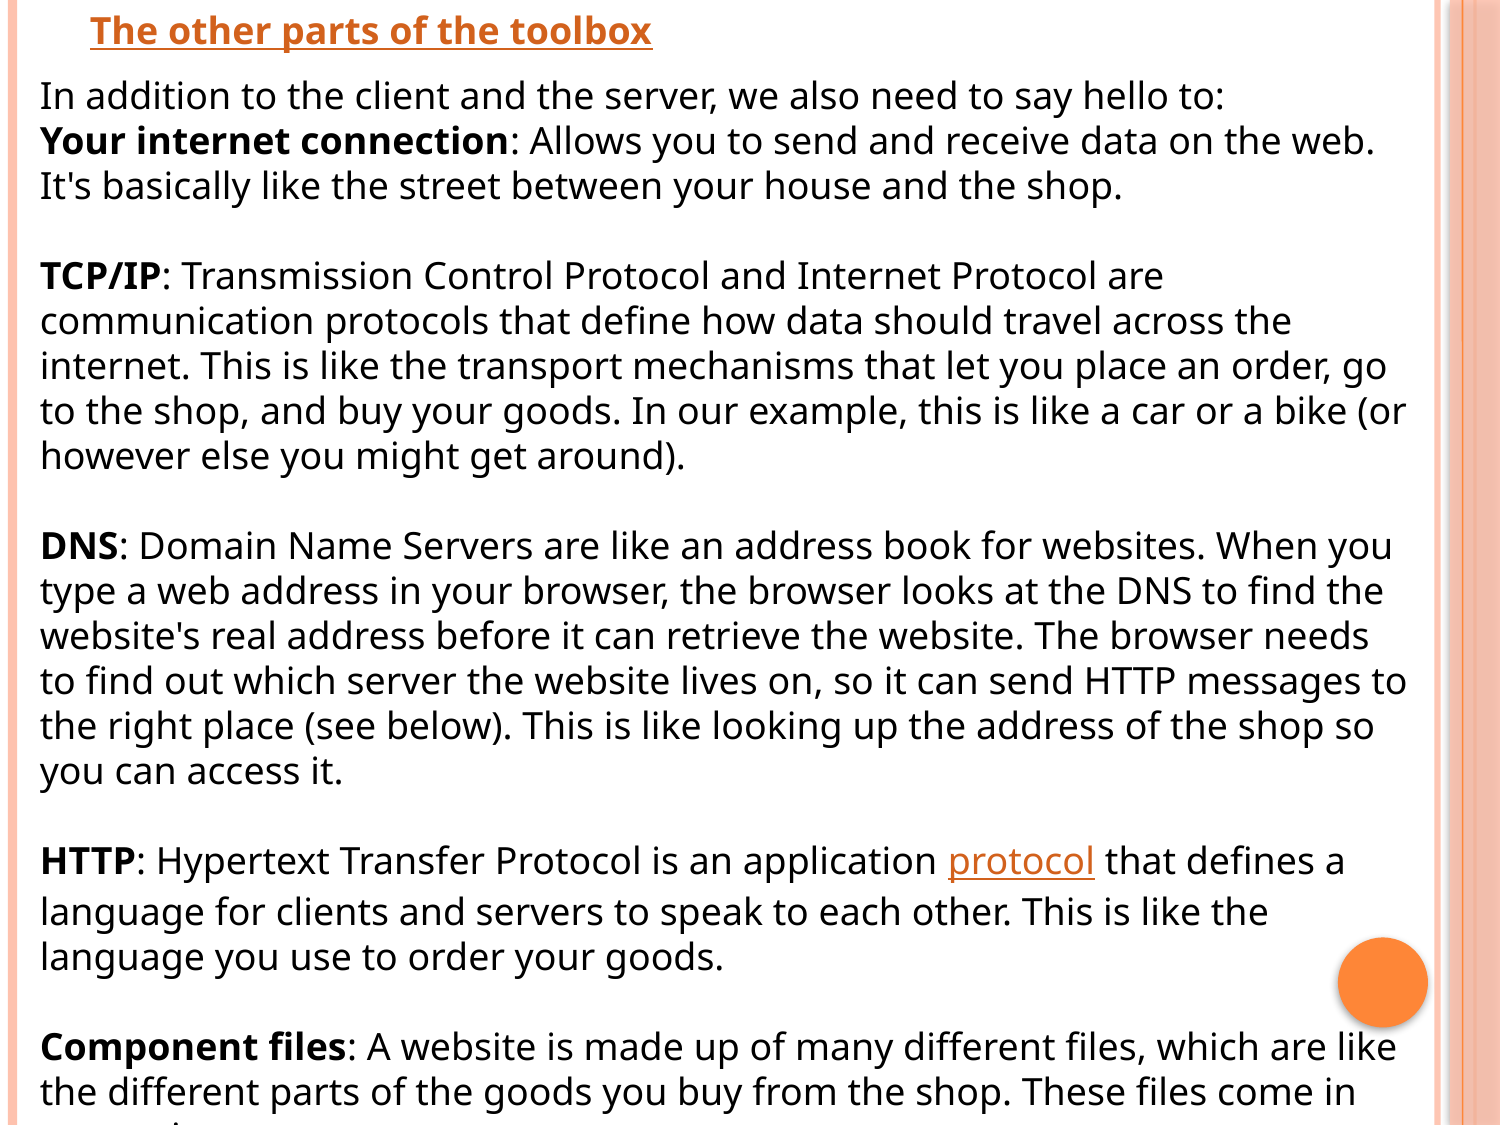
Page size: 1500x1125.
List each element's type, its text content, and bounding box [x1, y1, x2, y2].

text_box The other parts of the toolbox [74, 0, 668, 64]
text_box In addition to the client and the server, we also need to say hello to: Your internet connection: Allows you to send and receive data on the web. It's basically like the street between your house and the shop. TCP/IP: Transmission Control Protocol and Internet Protocol are communication protocols that define how data should travel across the internet. This is like the transport mechanisms that let you place an order, go to the shop, and buy your goods. In our example, this is like a car or a bike (or however else you might get around). DNS: Domain Name Servers are like an address book for websites. When you type a web address in your browser, the browser looks at the DNS to find the website's real address before it can retrieve the website. The browser needs to find out which server the website lives on, so it can send HTTP messages to the right place (see below). This is like looking up the address of the shop so you can access it. HTTP: Hypertext Transfer Protocol is an application protocol that defines a language for clients and servers to speak to each other. This is like the language you use to order your goods. Component files: A website is made up of many different files, which are like the different parts of the goods you buy from the shop. These files come in two main types: Code files: Websites are built primarily from HTML, CSS, and JavaScript, though you'll meet other technologies a bit later. Assets: This is a collective name for all the other stuff that makes up a website, such as images, music, video, Word documents, and PDFs. [24, 64, 1425, 1125]
